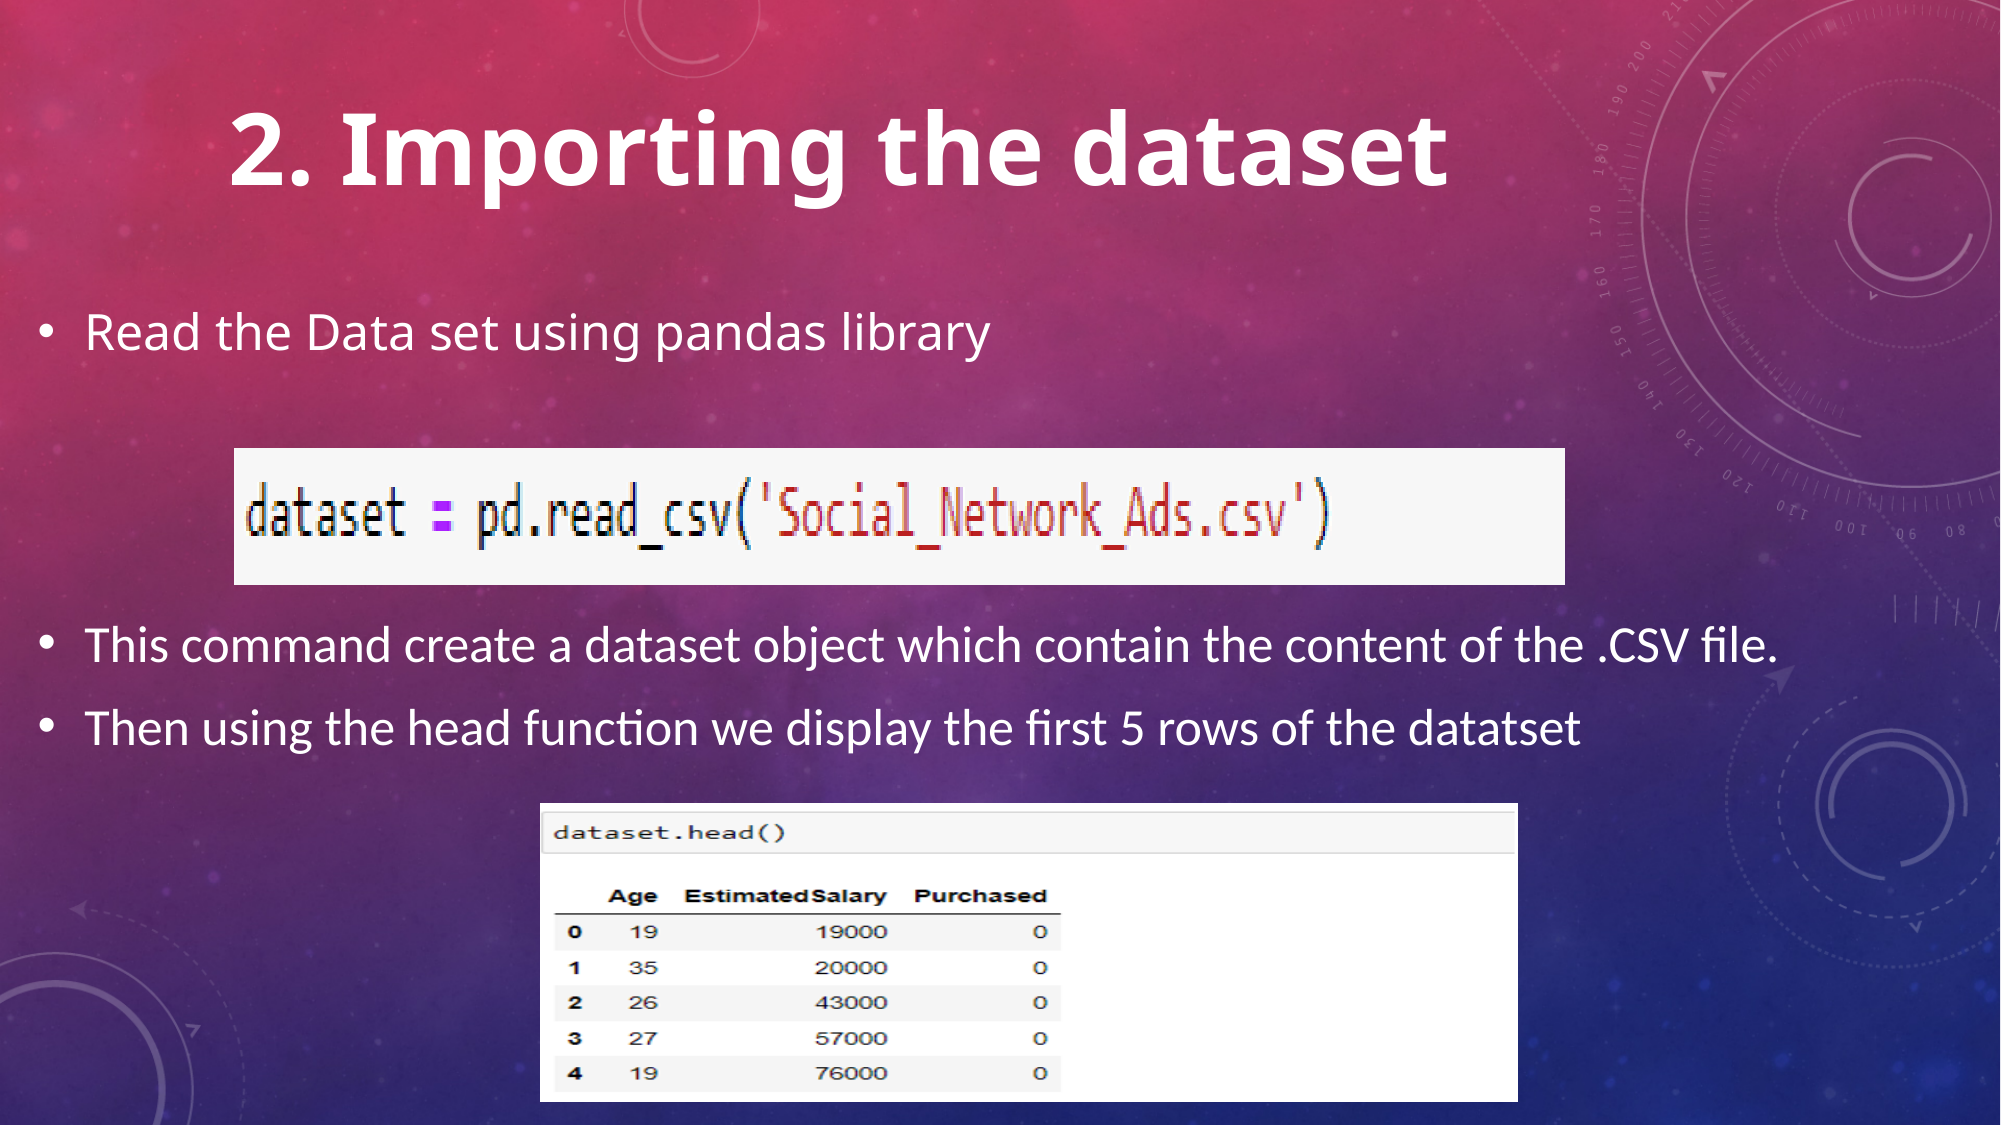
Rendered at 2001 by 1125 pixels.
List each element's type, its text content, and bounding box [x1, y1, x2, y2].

picture [0, 0, 2001, 1125]
list Read the Data set using pandas library This command create a dataset object which contain the content of the .CSV file. Then using the head function we display the first 5 rows of the datatset [22, 307, 1979, 1125]
title 2. Importing the dataset [22, 77, 1685, 214]
picture [540, 803, 1518, 1103]
picture [233, 448, 1565, 585]
